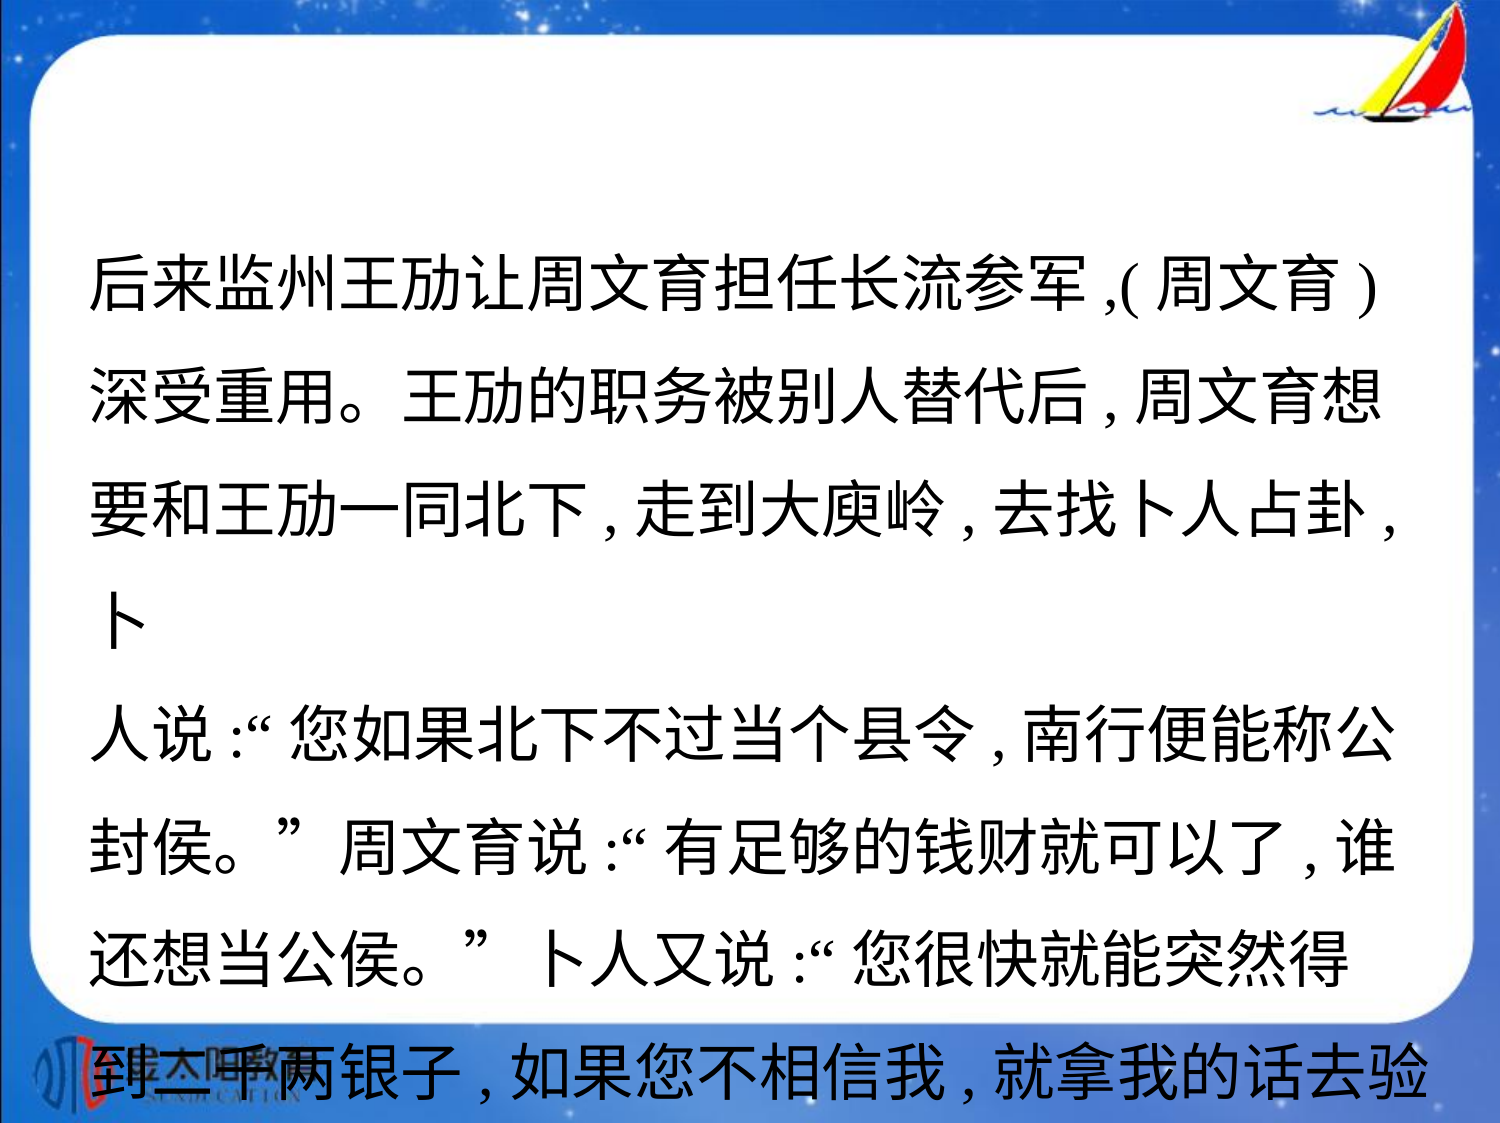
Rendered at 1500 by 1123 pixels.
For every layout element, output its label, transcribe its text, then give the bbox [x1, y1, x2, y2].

text_box 后来监州王劢让周文育担任长流参军,(周文育) 深受重用。王劢的职务被别人替代后,周文育想 要和王劢一同北下,走到大庾岭,去找卜人占卦,卜 人说:“您如果北下不过当个县令,南行便能称公 封侯。”周文育说:“有足够的钱财就可以了,谁 还想当公侯。”卜人又说:“您很快就能突然得 到二千两银子,如果您不相信我,就拿我的话去验 [88, 206, 1453, 1108]
picture [0, 0, 1500, 1123]
